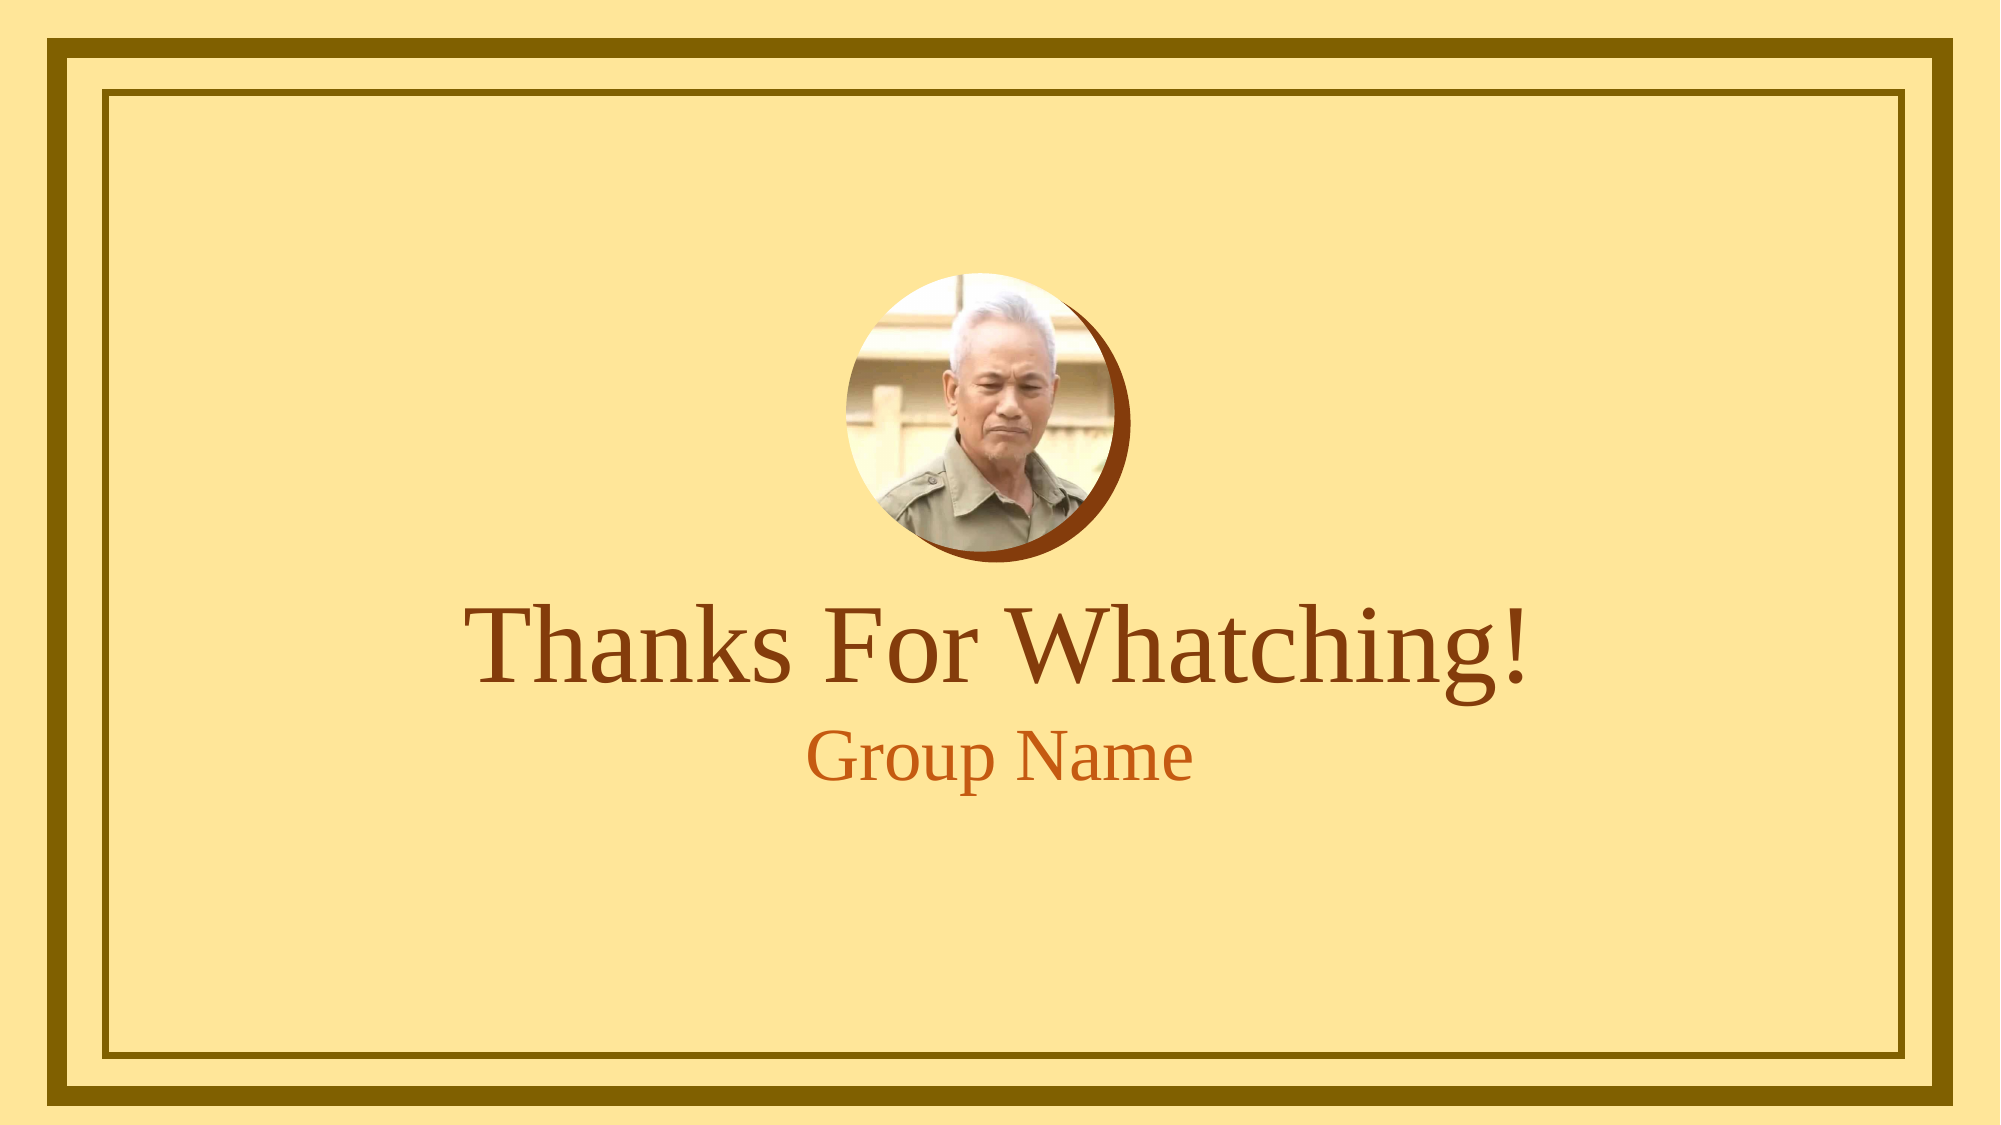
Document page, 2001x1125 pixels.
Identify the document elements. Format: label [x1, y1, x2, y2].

text_box [56, 47, 1943, 1097]
text_box [846, 273, 1131, 563]
text_box [104, 92, 1903, 1056]
